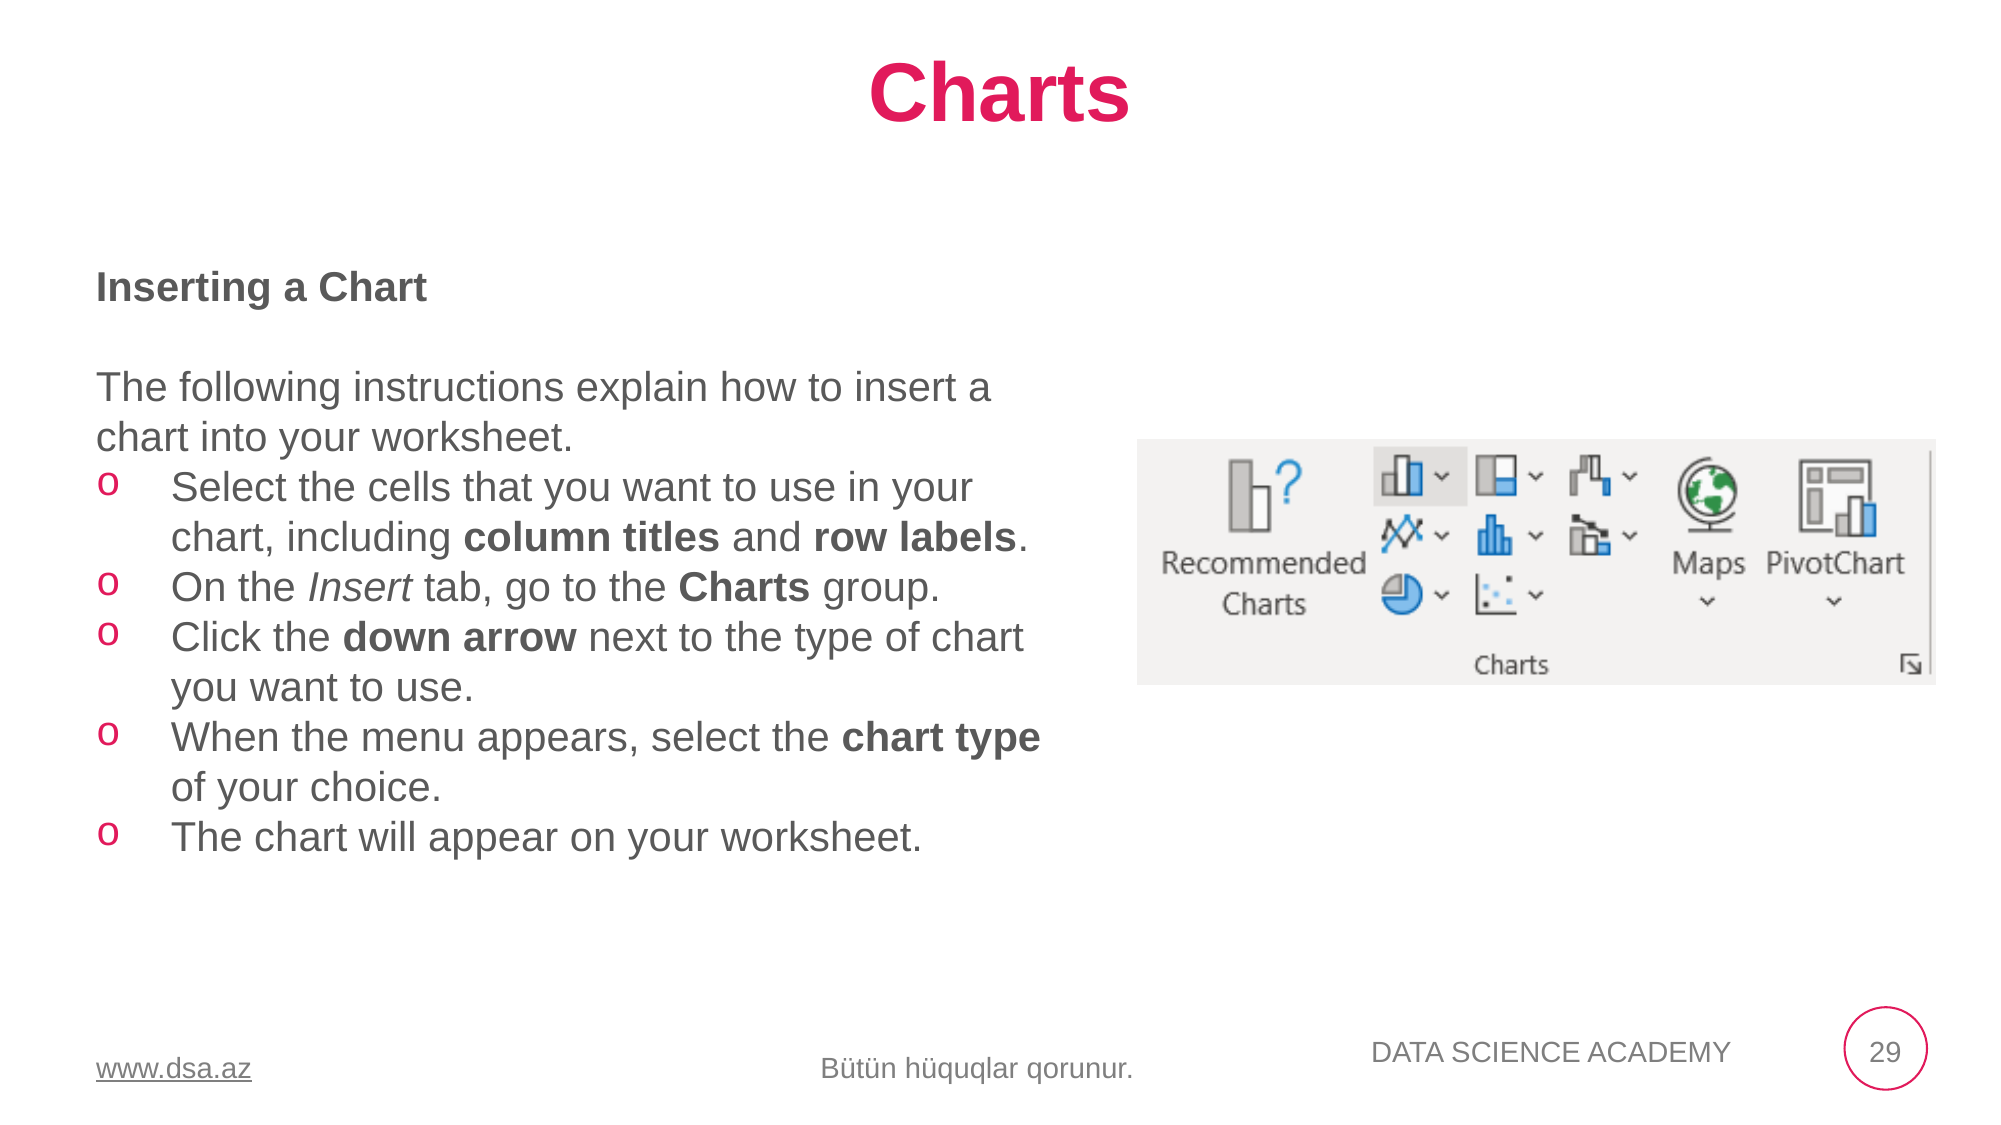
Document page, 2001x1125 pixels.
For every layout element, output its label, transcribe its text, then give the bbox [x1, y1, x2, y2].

text_box 29 [1834, 1026, 1854, 1076]
text_box Charts [0, 41, 2000, 144]
text_box Inserting a Chart The following instructions explain how to insert a chart into your worksheet. Select the cells that you want to use in your chart, including column titles and row labels. On the Insert tab, go to the Charts group. Click the down arrow next to the type of chart you want to use. When the menu appears, select the chart type of your choice. The chart will appear on your worksheet. [80, 251, 1082, 868]
text_box 29 [1918, 1026, 1936, 1076]
text_box DATA SCIENCE ACADEMY [1273, 1025, 1830, 1076]
picture [1137, 439, 1937, 686]
text_box [1844, 1007, 1928, 1090]
text_box www.dsa.az Bütün hüquqlar qorunur. [80, 1011, 1218, 1092]
